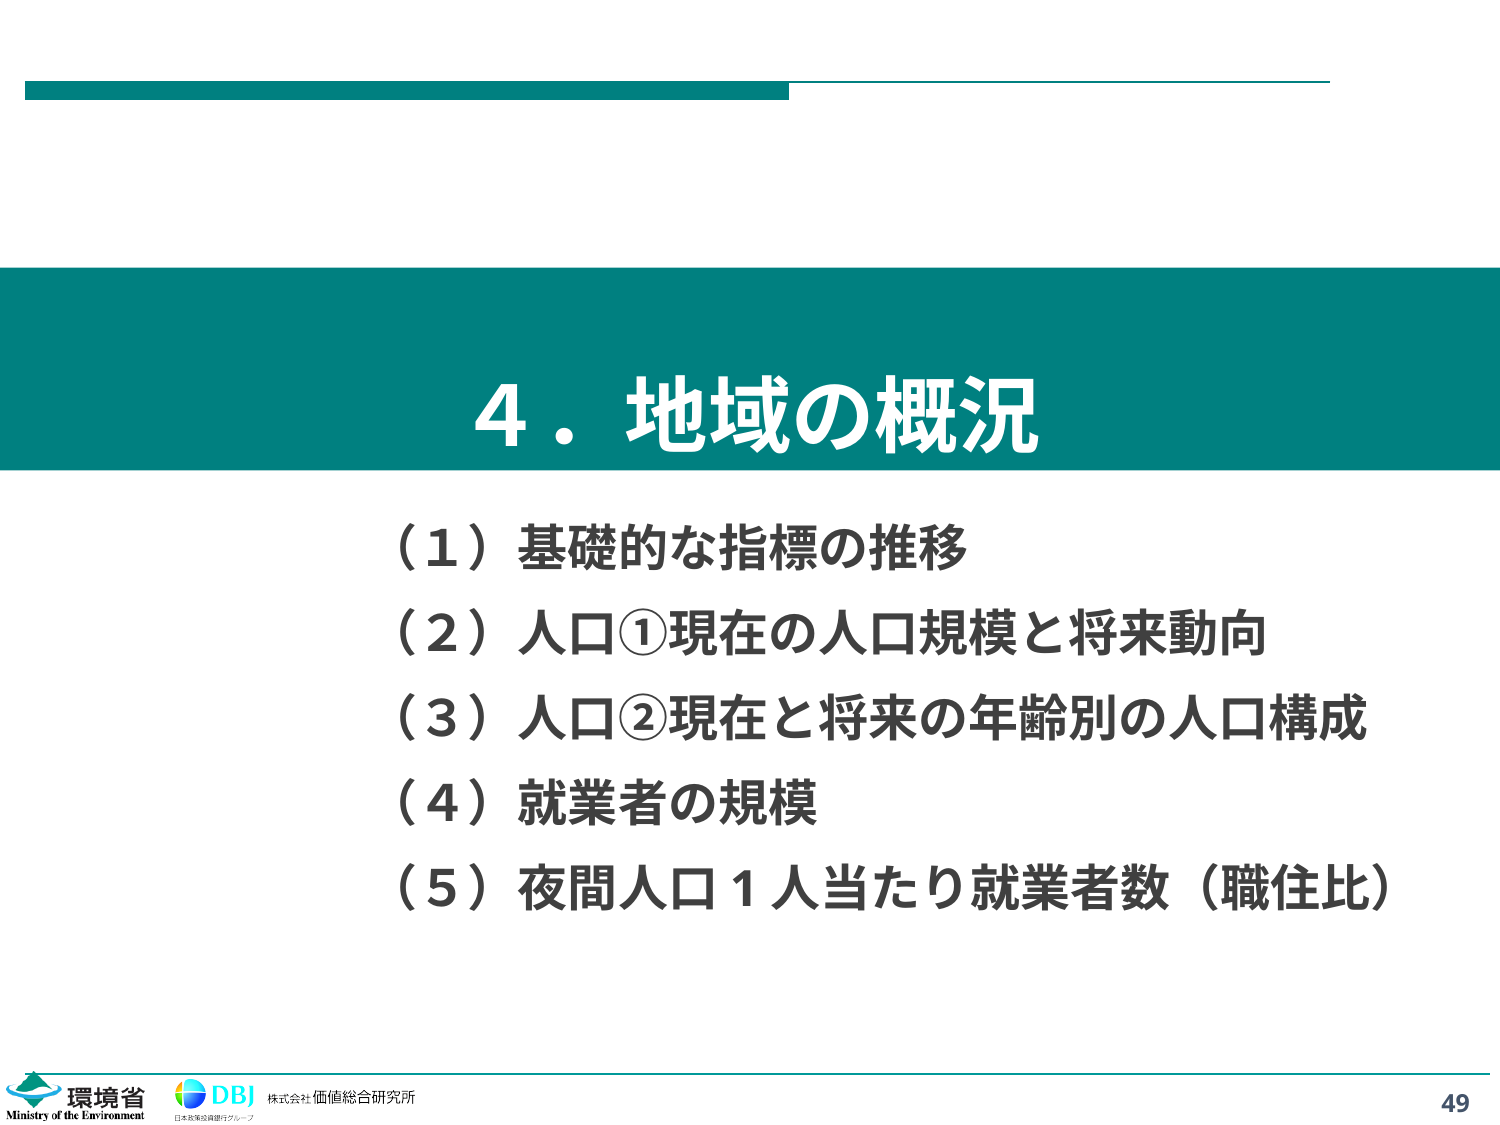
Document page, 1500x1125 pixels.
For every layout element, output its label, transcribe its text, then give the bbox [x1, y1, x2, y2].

picture [171, 1075, 419, 1125]
picture [2, 1071, 148, 1125]
title ４．地域の概況 [0, 267, 1500, 471]
list （１）基礎的な指標の推移 （２）人口①現在の人口規模と将来動向 （３）人口②現在と将来の年齢別の人口構成 （４）就業者の規模 （５）夜間人口1人当たり就業者数（職住比） [367, 505, 1490, 928]
slide_number 49 [1411, 1079, 1500, 1122]
